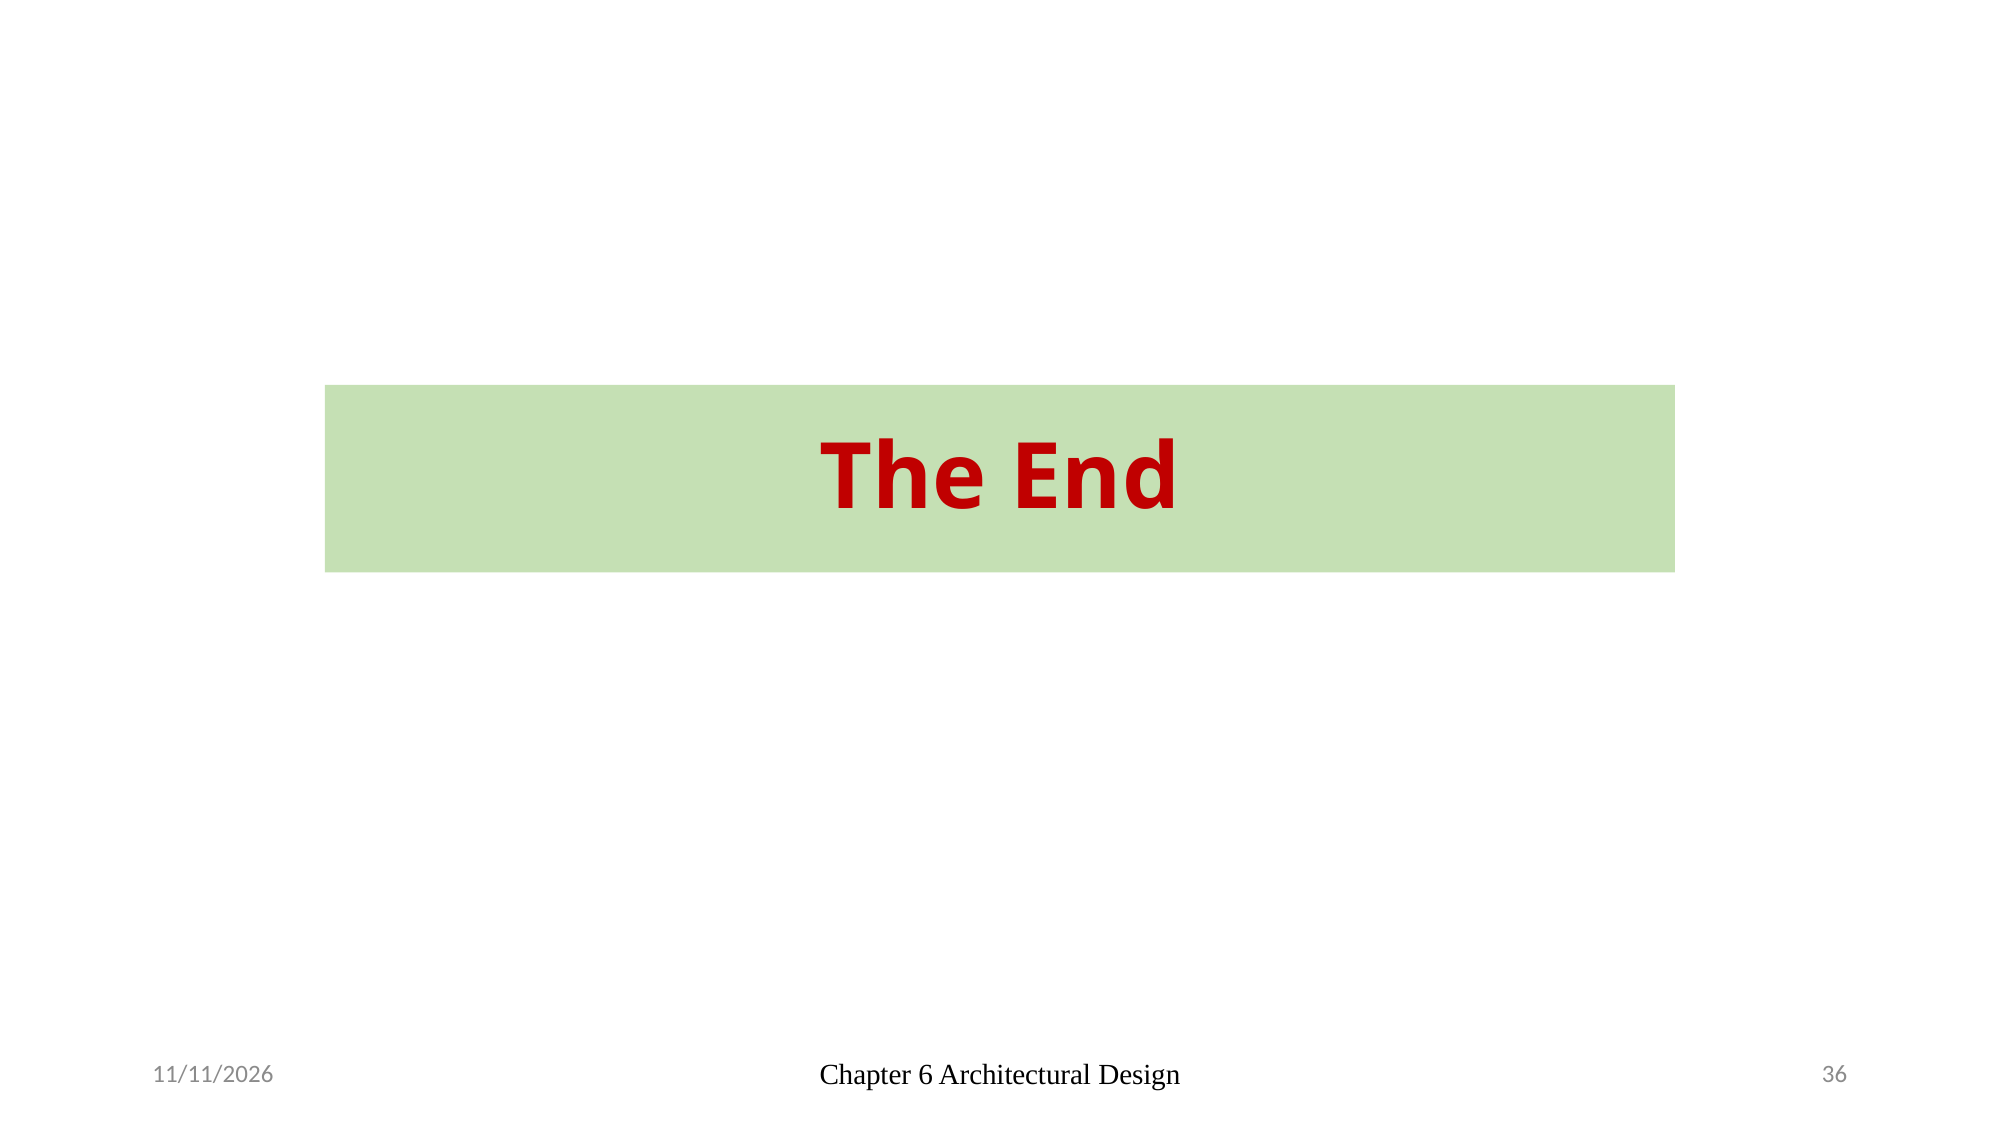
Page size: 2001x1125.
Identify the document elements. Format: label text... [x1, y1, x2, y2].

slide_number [137, 1042, 588, 1103]
title The End [324, 384, 1675, 573]
slide_number 36 [1412, 1042, 1863, 1103]
footer Chapter 6 Architectural Design [662, 1042, 1338, 1103]
